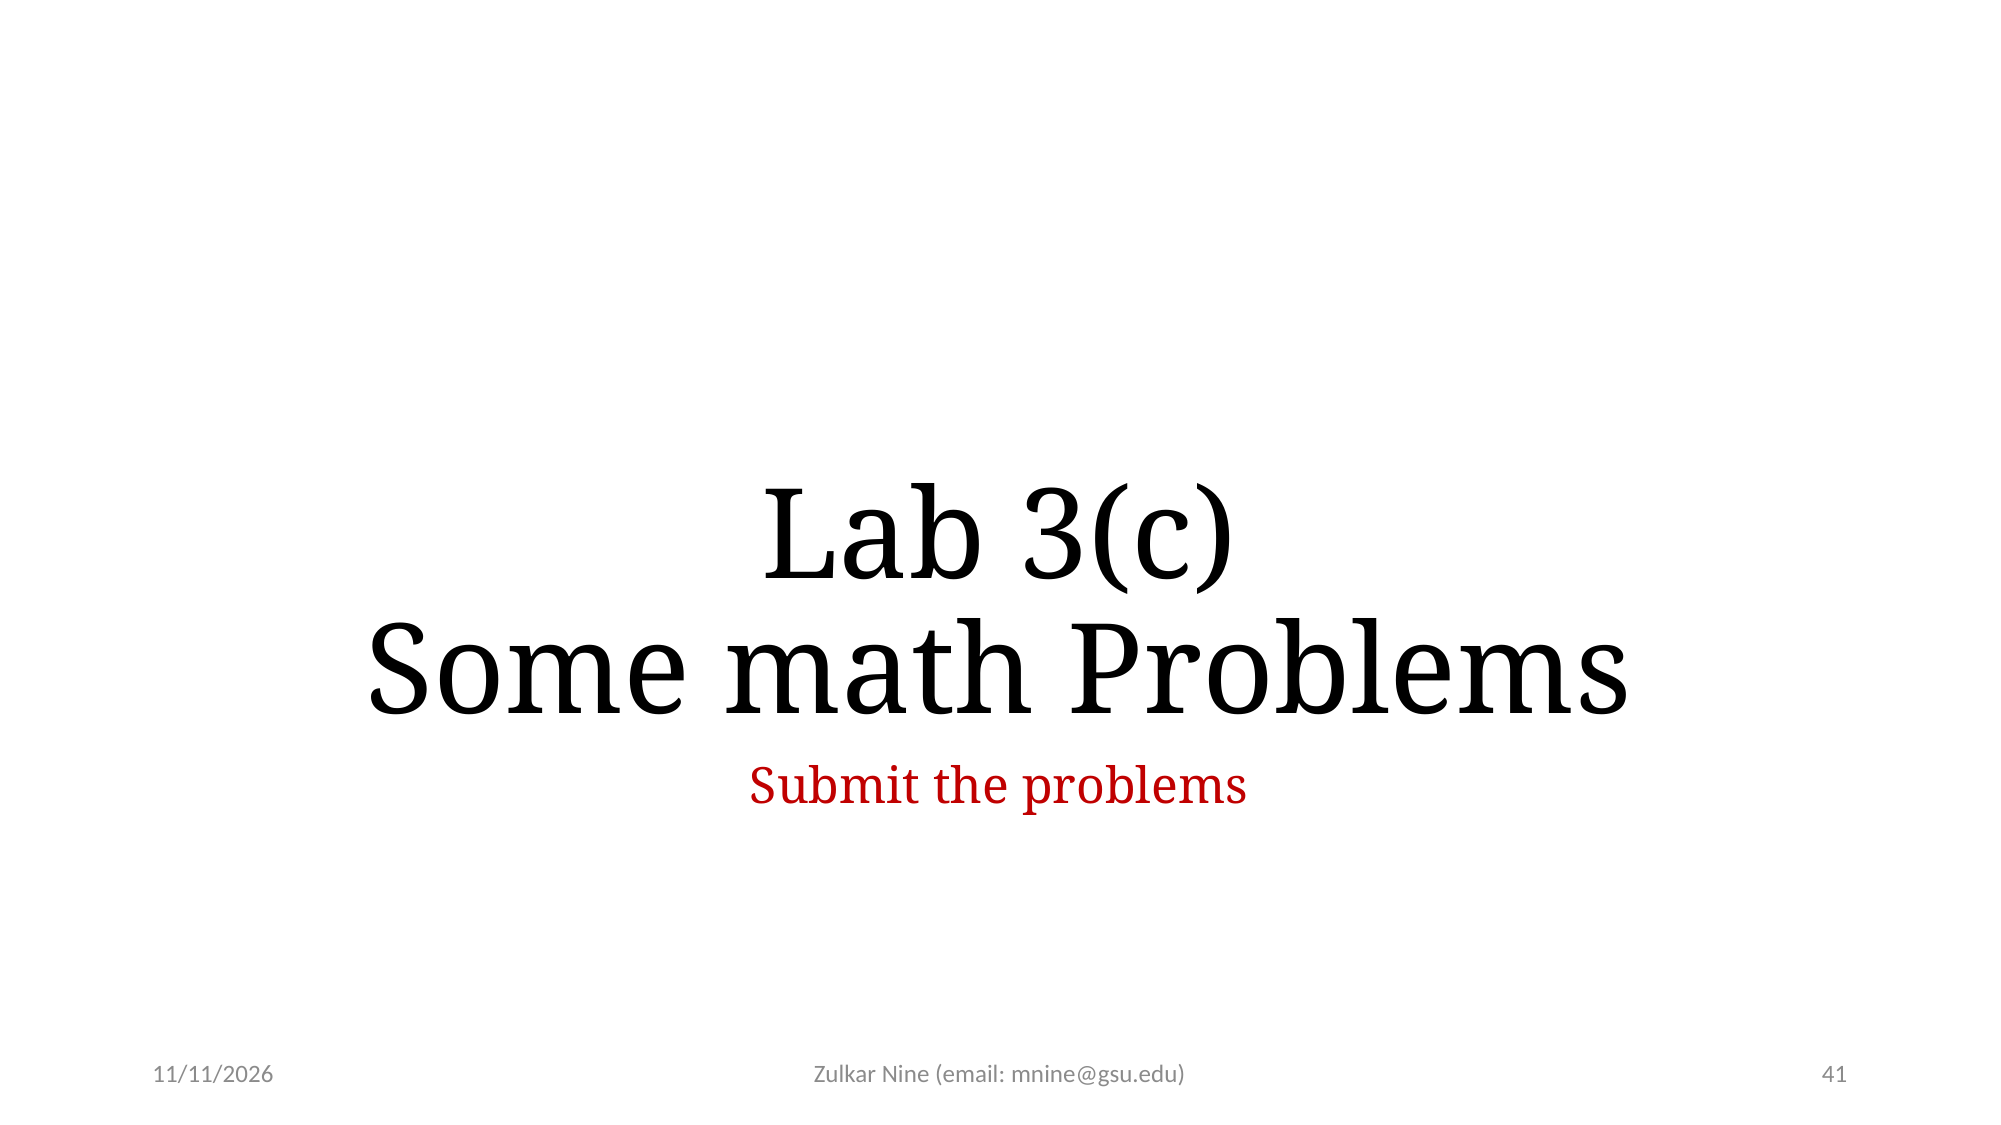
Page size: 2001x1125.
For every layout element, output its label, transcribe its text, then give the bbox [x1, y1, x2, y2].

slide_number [137, 1042, 588, 1103]
slide_number 41 [1412, 1042, 1863, 1103]
title Lab 3(c) Some math Problems [136, 280, 1862, 749]
list Submit the problems [136, 752, 1862, 999]
footer Zulkar Nine (email: mnine@gsu.edu) [662, 1042, 1338, 1103]
